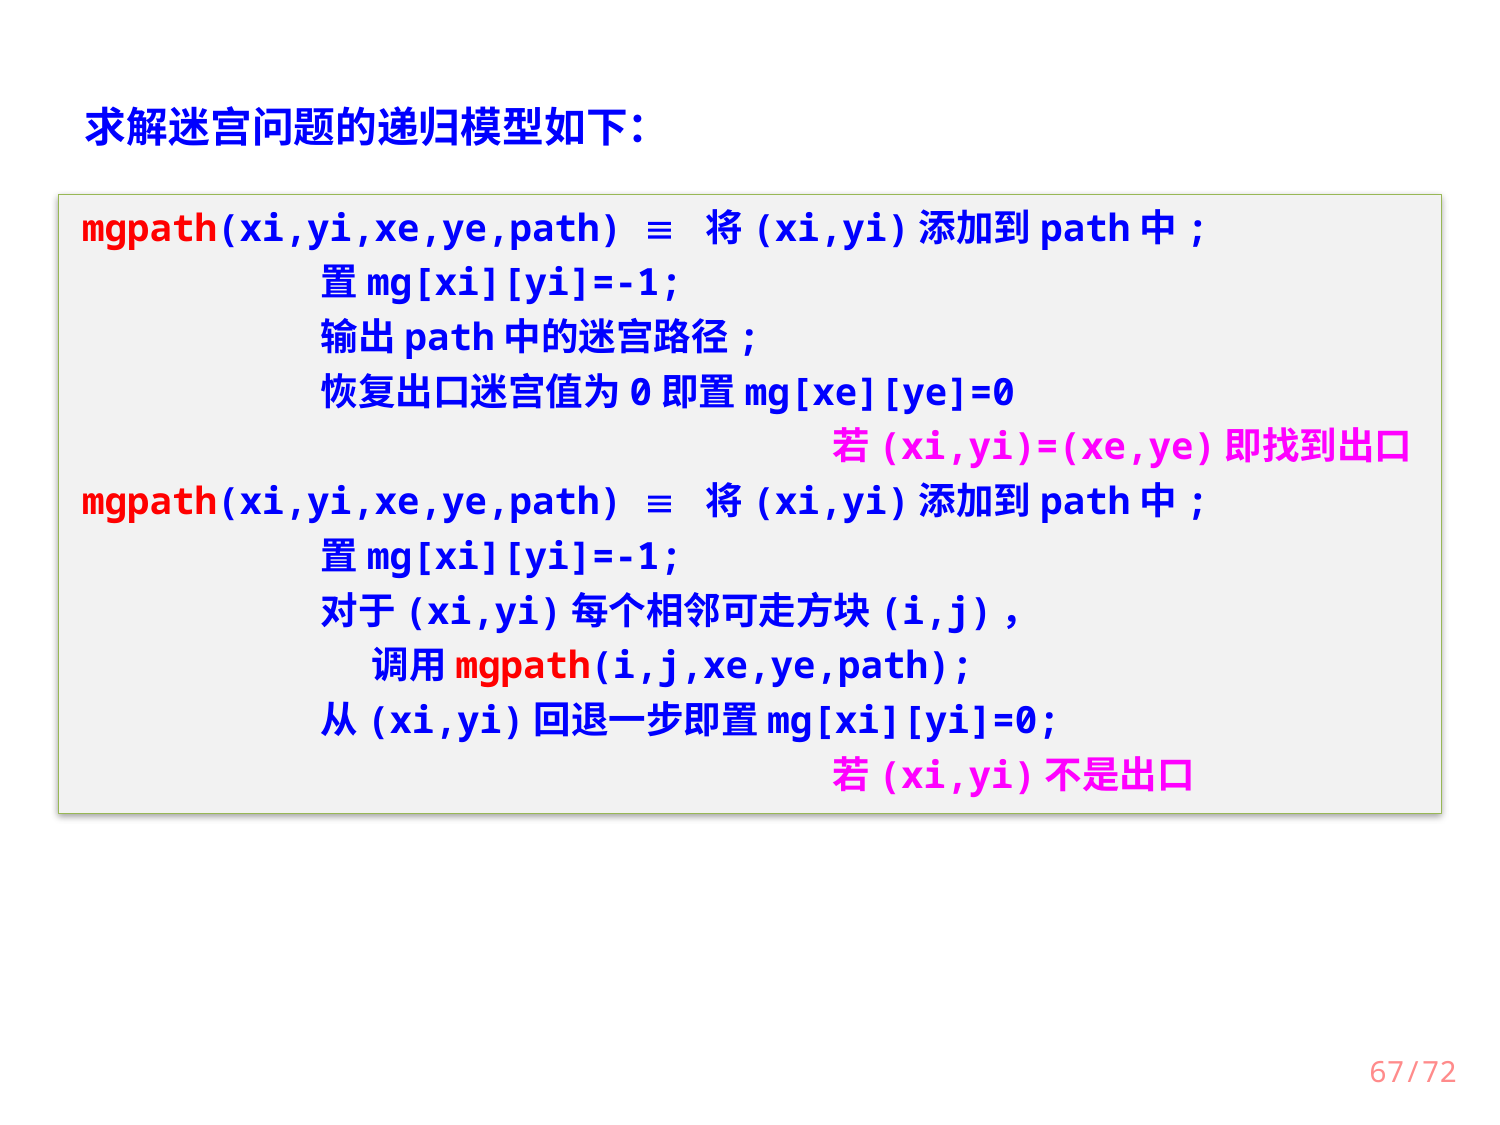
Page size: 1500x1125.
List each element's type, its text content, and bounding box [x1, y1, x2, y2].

text_box 求解迷宫问题的递归模型如下： [70, 93, 762, 159]
text_box mgpath(xi,yi,xe,ye,path)  将(xi,yi)添加到path中; 置mg[xi][yi]=-1; 输出path中的迷宫路径; 恢复出口迷宫值为0即置mg[xe][ye]=0 若(xi,yi)=(xe,ye)即找到出口 mgpath(xi,yi,xe,ye,path)  将(xi,yi)添加到path中; 置mg[xi][yi]=-1; 对于(xi,yi)每个相邻可走方块(i,j)， 调用mgpath(i,j,xe,ye,path); 从(xi,yi)回退一步即置mg[xi][yi]=0; 若(xi,yi)不是出口 [58, 194, 1442, 814]
slide_number /72 [1324, 1042, 1472, 1103]
